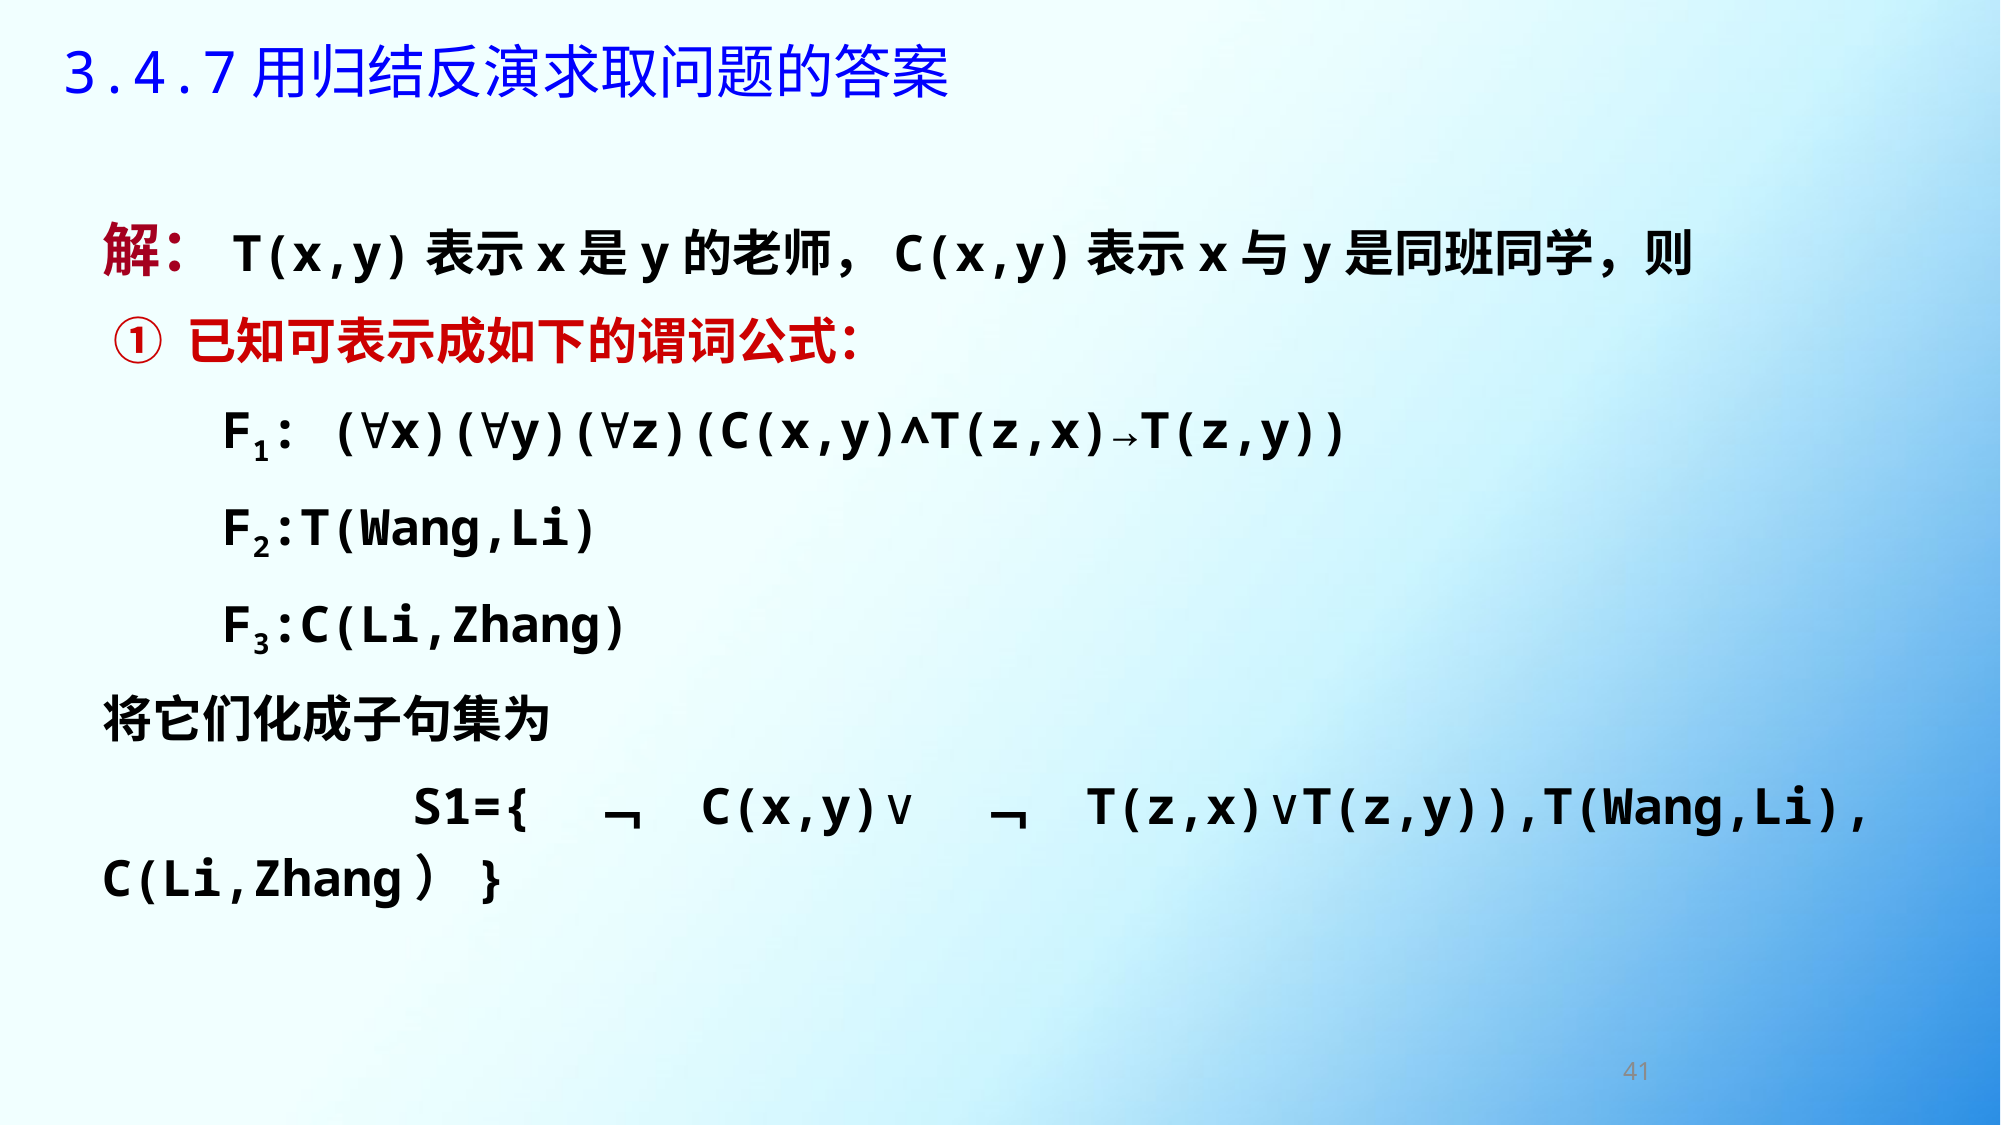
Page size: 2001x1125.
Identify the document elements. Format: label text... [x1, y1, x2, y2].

text_box 解：T(x,y)表示x是y的老师，C(x,y)表示x与y是同班同学，则 ① 已知可表示成如下的谓词公式： F1: (∀x)(∀y)(∀z)(C(x,y)∧T(z,x)→T(z,y)) F2:T(Wang,Li) F3:C(Li,Zhang) 将它们化成子句集为 S1={﹁C(x,y)∨﹁T(z,x)∨T(z,y)),T(Wang,Li), C(Li,Zhang）} [87, 191, 1888, 1001]
picture [0, 0, 2001, 1125]
slide_number 41 [1412, 1042, 1863, 1103]
title 3.4.7用归结反演求取问题的答案 [47, 21, 1398, 129]
